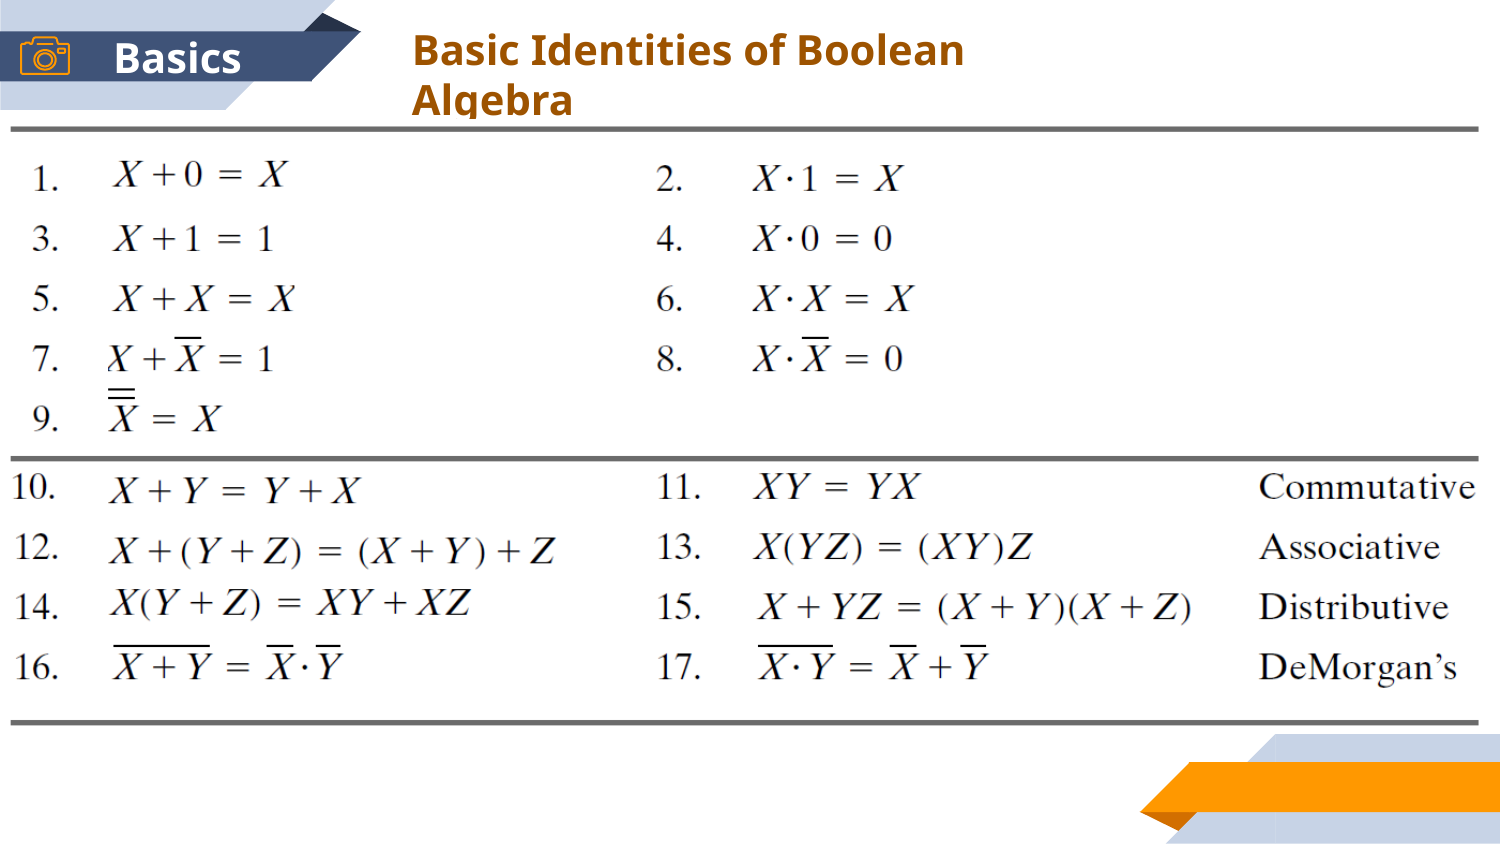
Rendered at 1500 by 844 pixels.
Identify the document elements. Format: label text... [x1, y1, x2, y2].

slide_number [1249, 760, 1494, 813]
picture [0, 119, 1500, 734]
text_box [20, 23, 249, 90]
text_box Basic Identities of Boolean Algebra [397, 16, 1028, 118]
